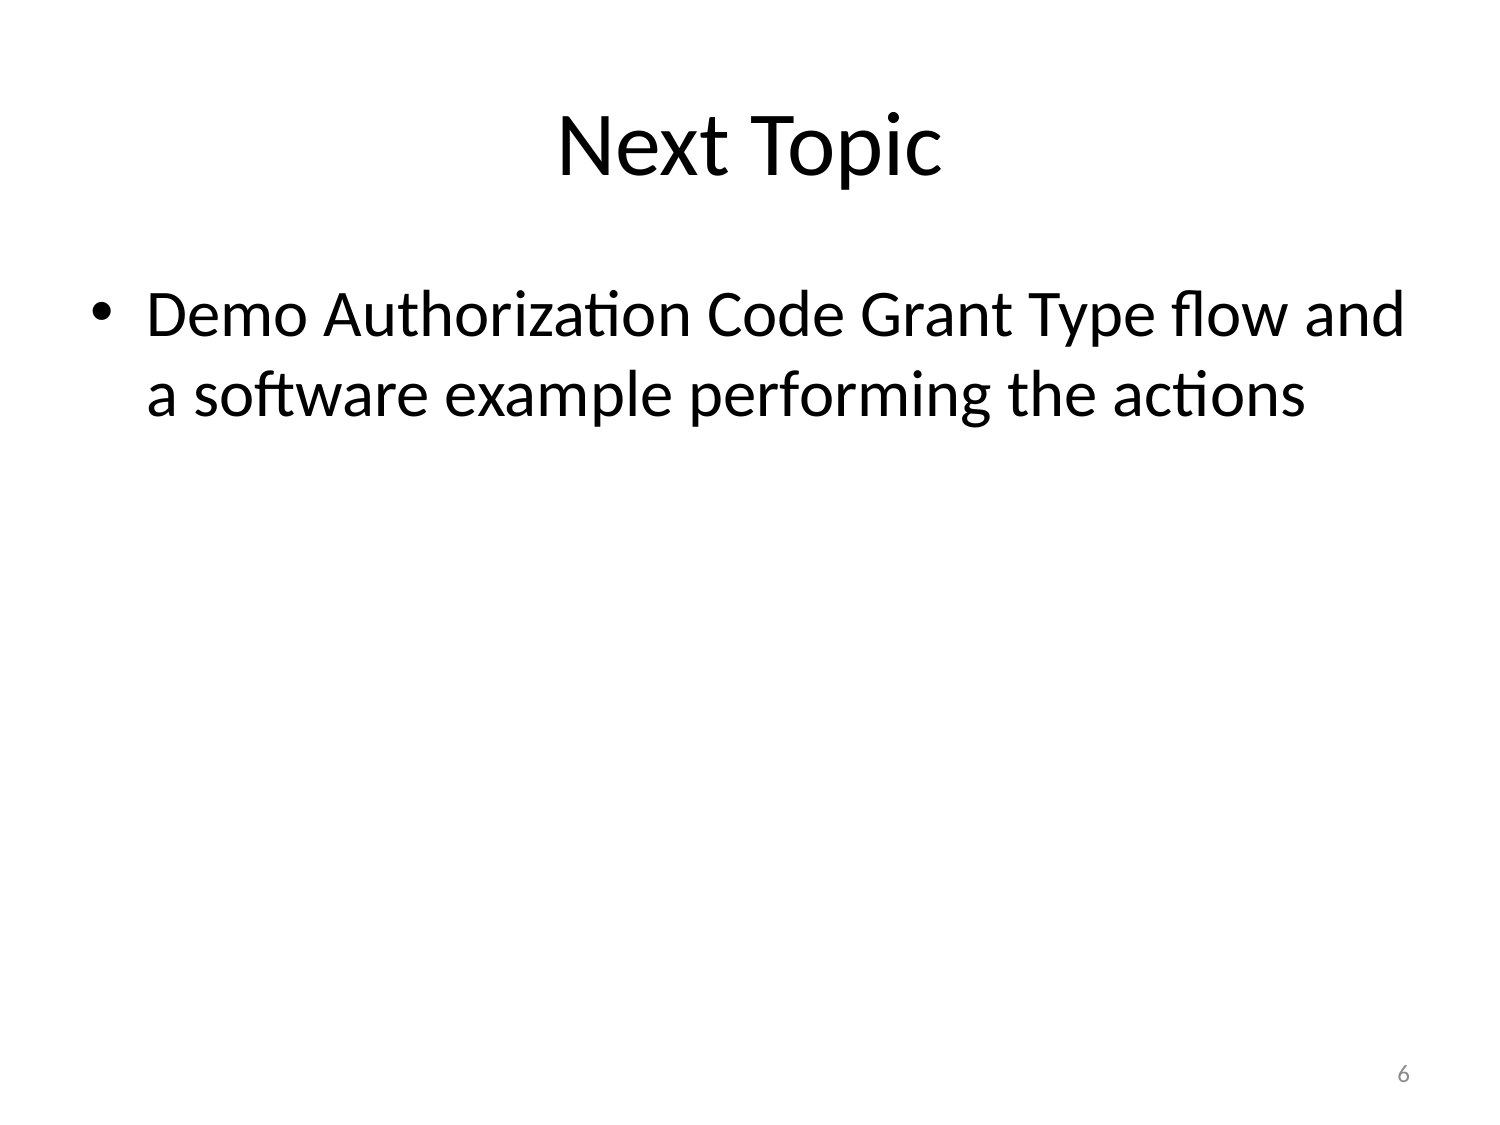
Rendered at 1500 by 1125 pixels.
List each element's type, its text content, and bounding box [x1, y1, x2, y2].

title Next Topic [75, 45, 1425, 233]
slide_number 6 [1074, 1042, 1425, 1103]
list Demo Authorization Code Grant Type flow and a software example performing the actions [75, 262, 1425, 1005]
